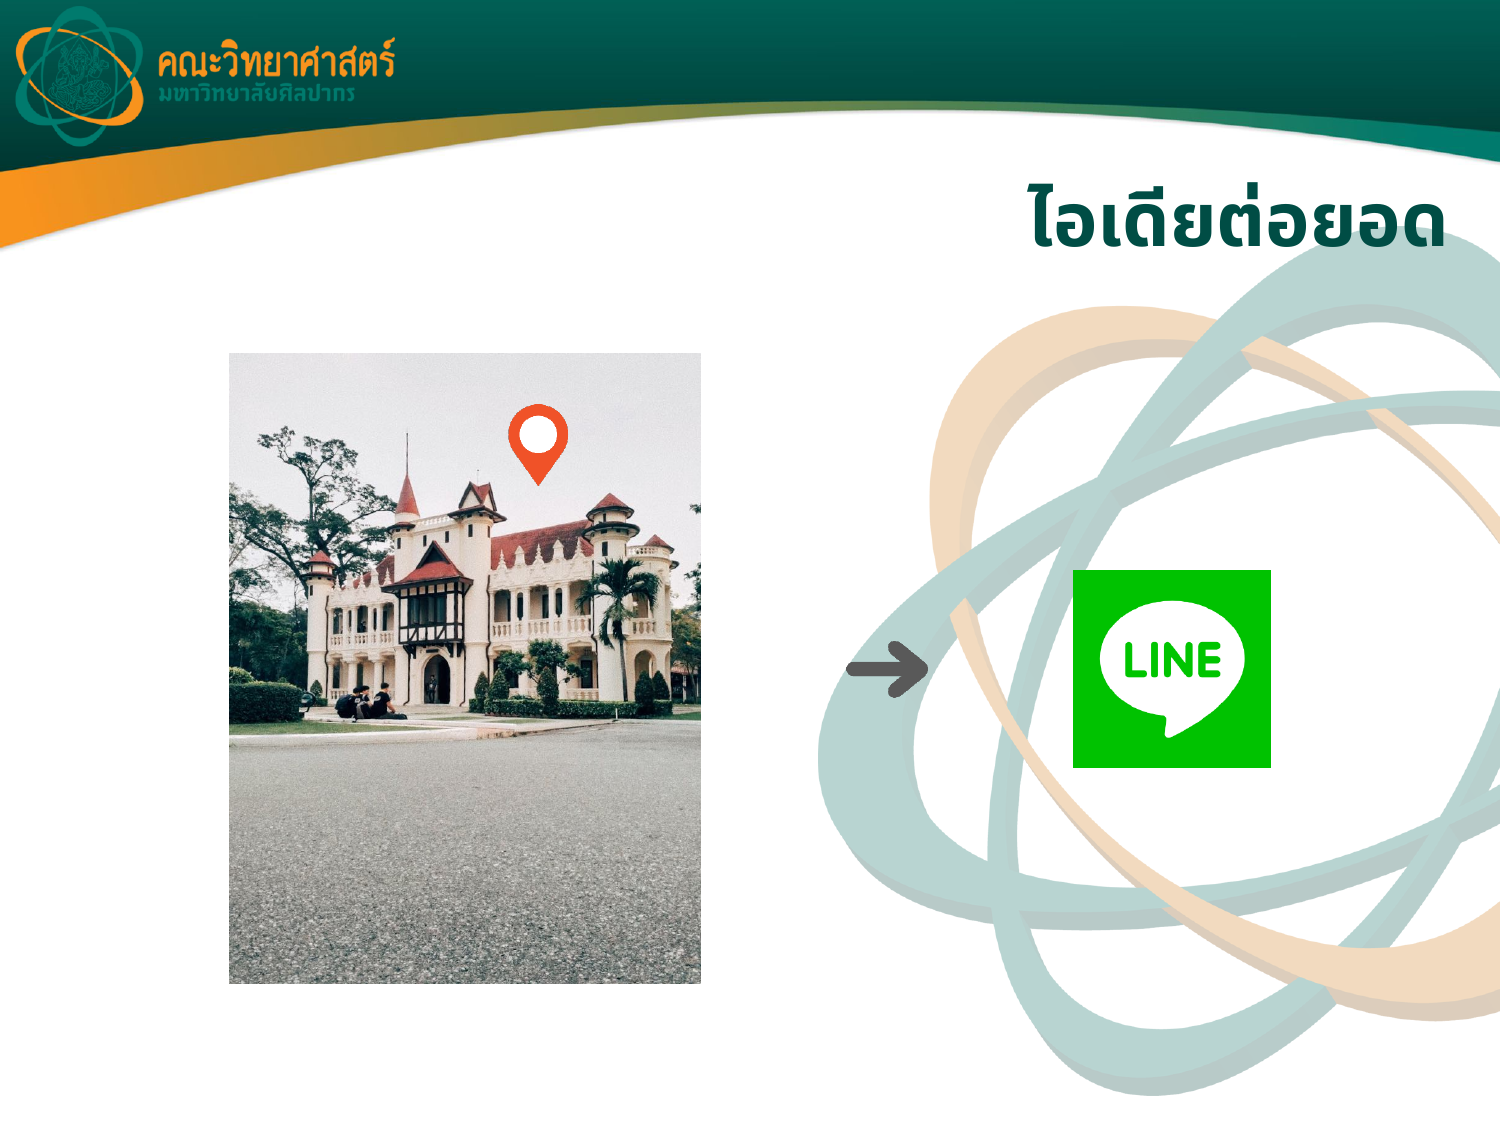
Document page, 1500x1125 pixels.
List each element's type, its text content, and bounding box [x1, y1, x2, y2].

title ไอเดียต่อยอด [173, 141, 1465, 304]
picture [0, 0, 1500, 1125]
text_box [229, 353, 1271, 984]
